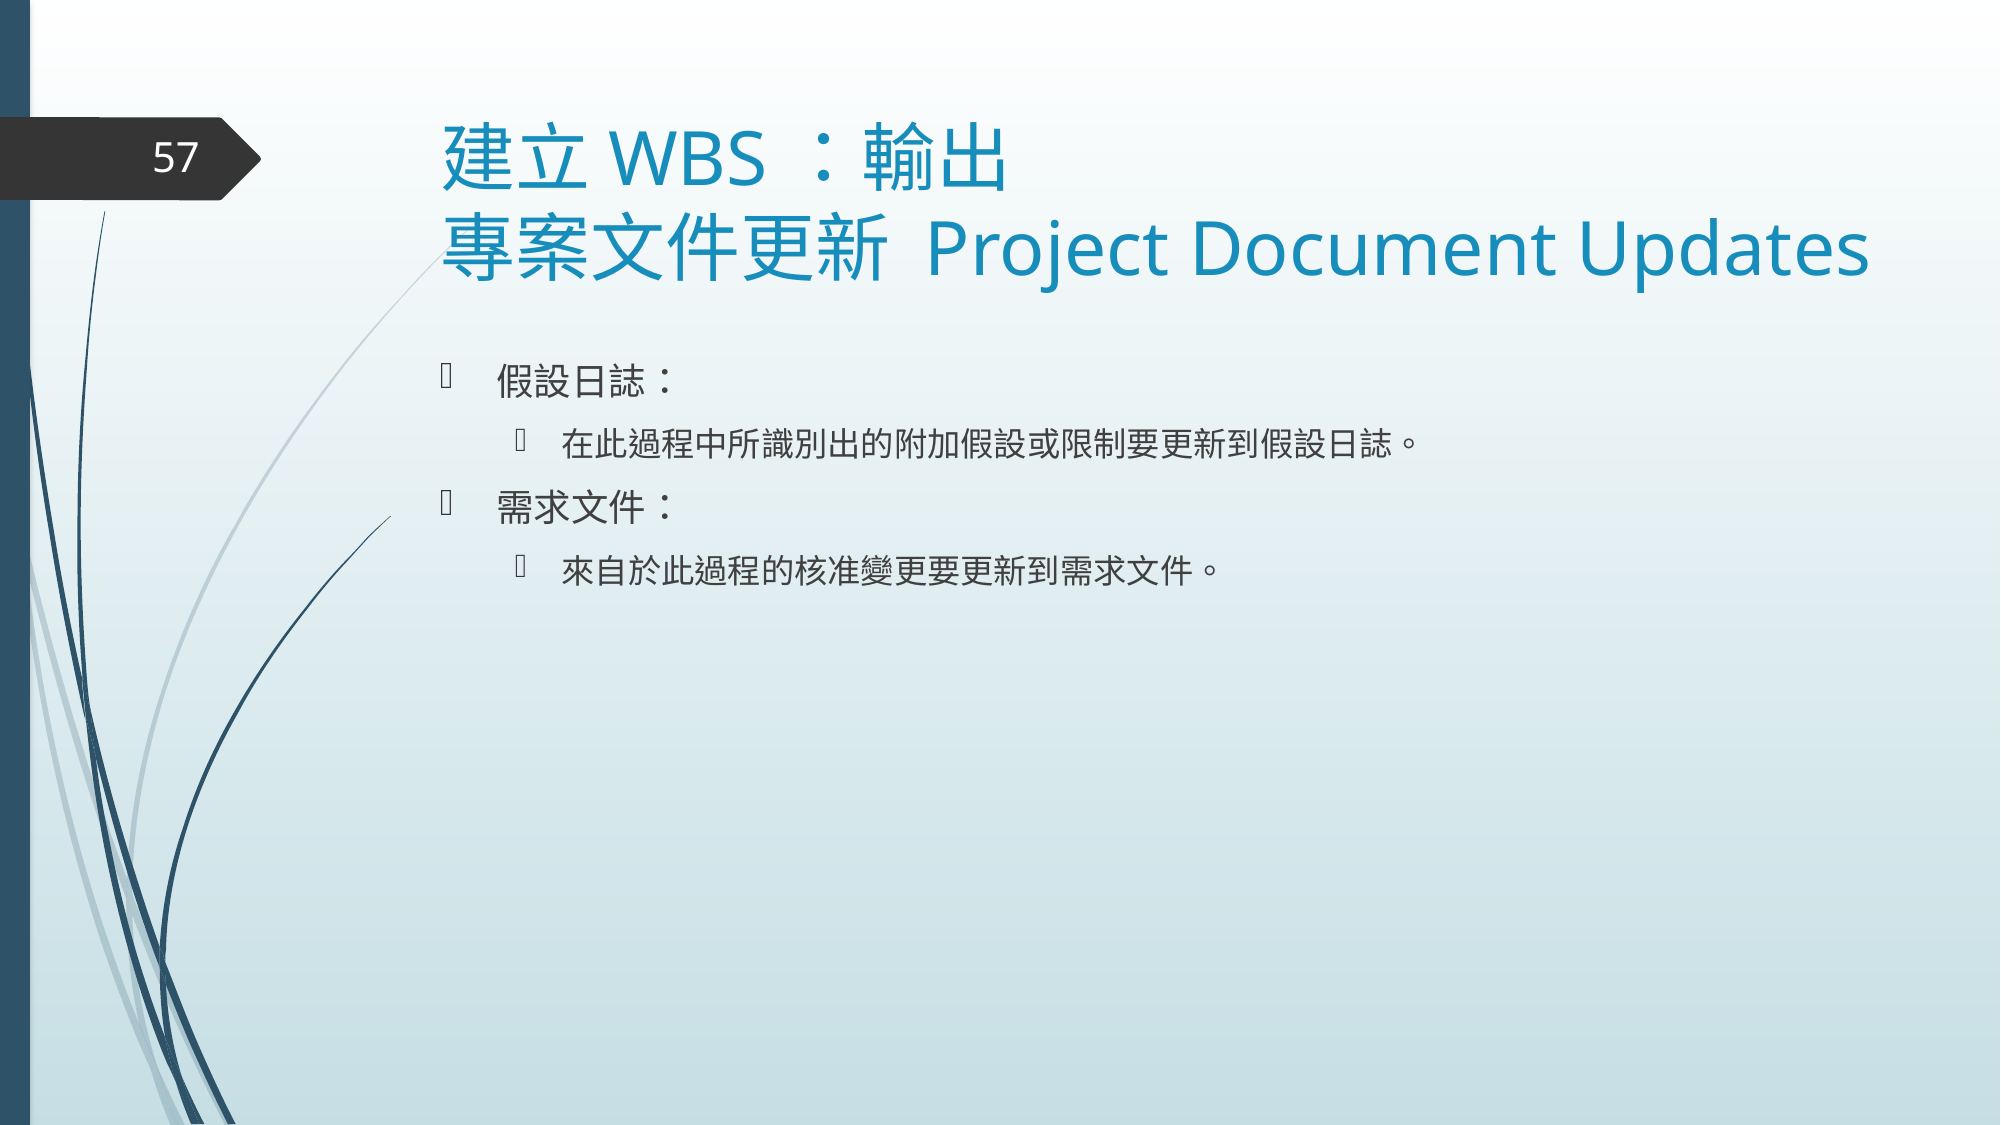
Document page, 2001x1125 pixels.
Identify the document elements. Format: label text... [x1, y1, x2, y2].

list 假設日誌： 在此過程中所識別出的附加假設或限制要更新到假設日誌。 需求文件： 來自於此過程的核准變更要更新到需求文件。 [424, 350, 1888, 970]
title 建立WBS：輸出 專案文件更新 Project Document Updates [425, 102, 1888, 313]
slide_number 57 [87, 129, 216, 190]
